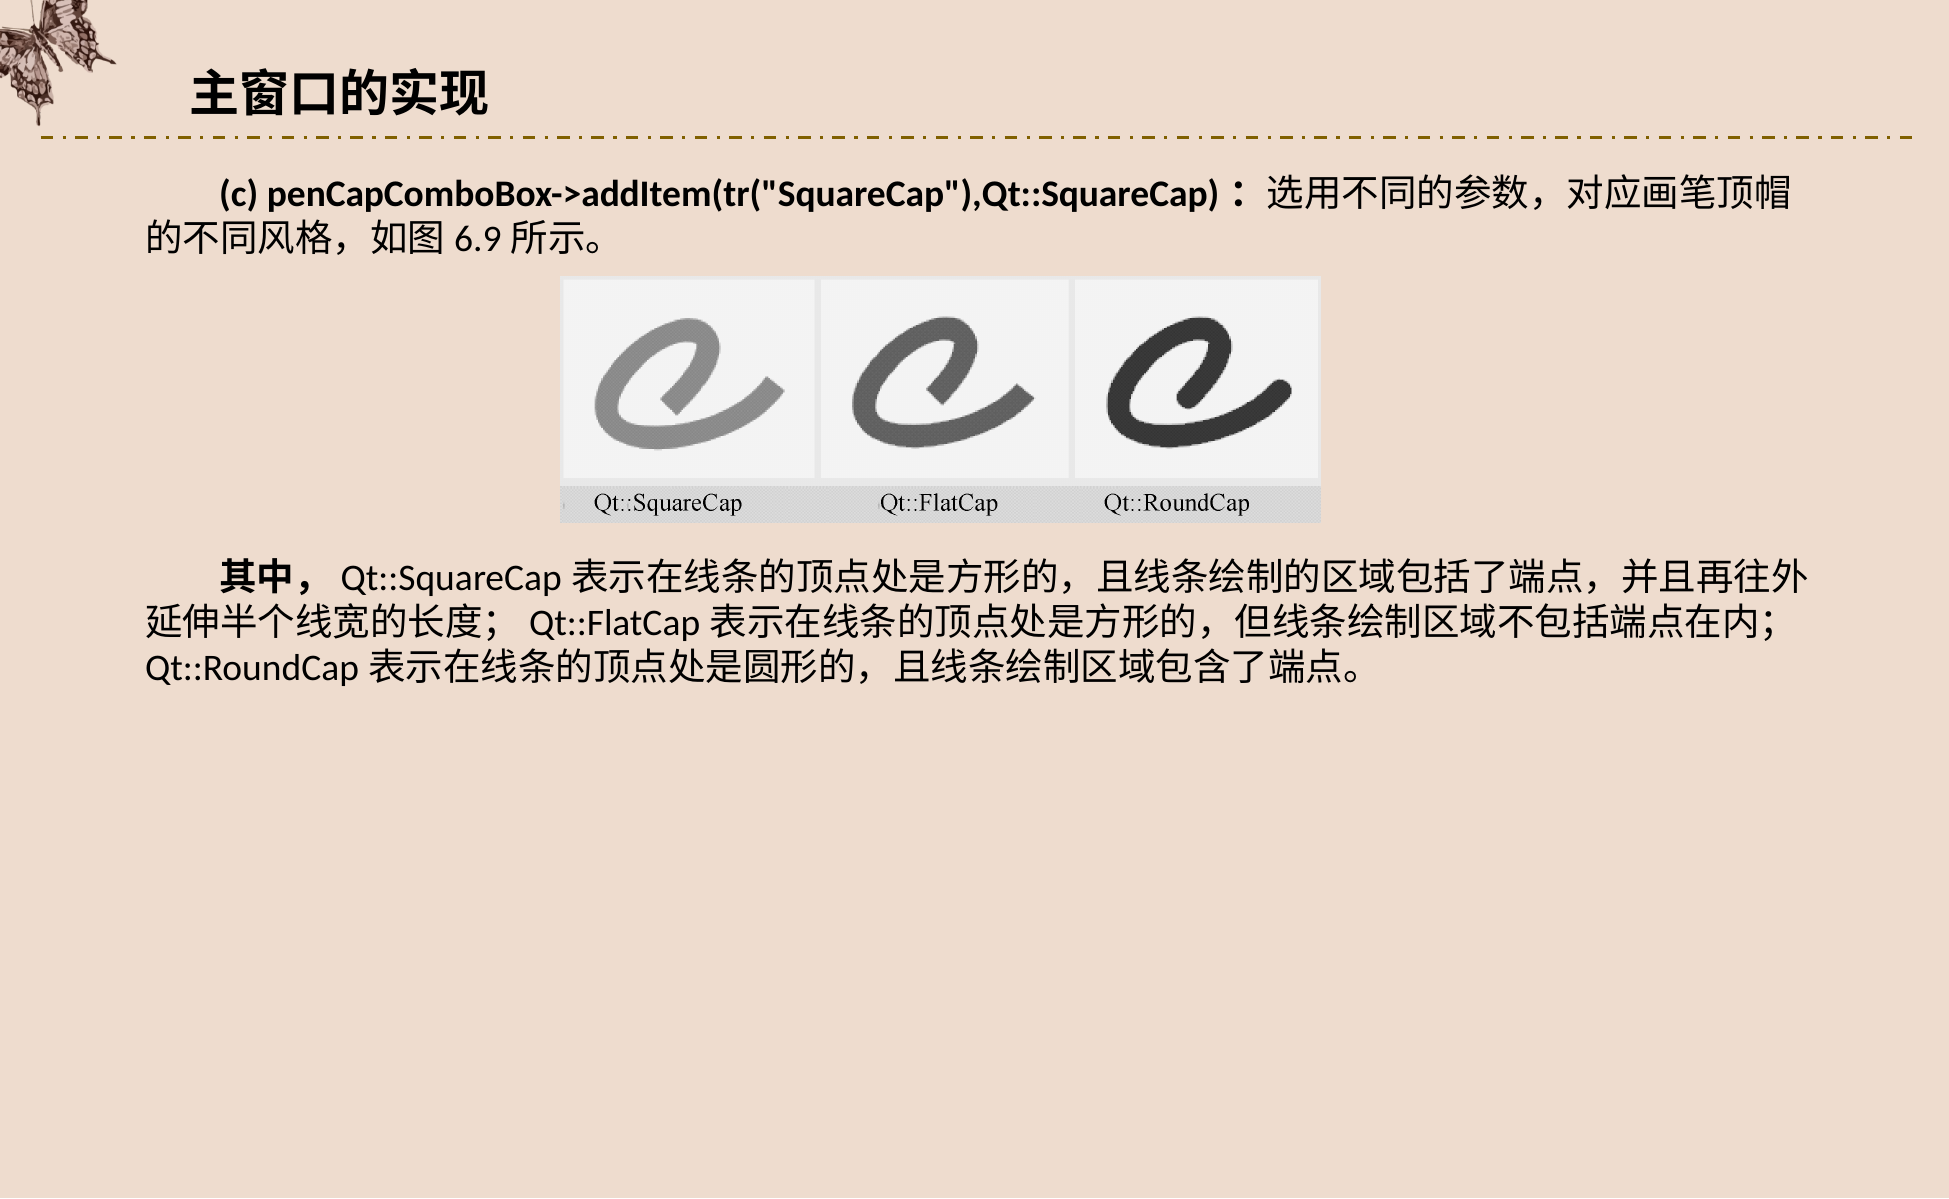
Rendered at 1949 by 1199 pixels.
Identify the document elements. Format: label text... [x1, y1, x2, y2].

text_box 主窗口的实现 [174, 53, 505, 129]
text_box (c) penCapComboBox->addItem(tr("SquareCap"),Qt::SquareCap)：选用不同的参数，对应画笔顶帽的不同风格，如图6.9所示。 [130, 161, 1820, 267]
picture [560, 276, 1321, 524]
picture [0, 0, 142, 138]
text_box 其中，Qt::SquareCap表示在线条的顶点处是方形的，且线条绘制的区域包括了端点，并且再往外延伸半个线宽的长度；Qt::FlatCap表示在线条的顶点处是方形的，但线条绘制区域不包括端点在内；Qt::RoundCap表示在线条的顶点处是圆形的，且线条绘制区域包含了端点。 [130, 545, 1834, 696]
